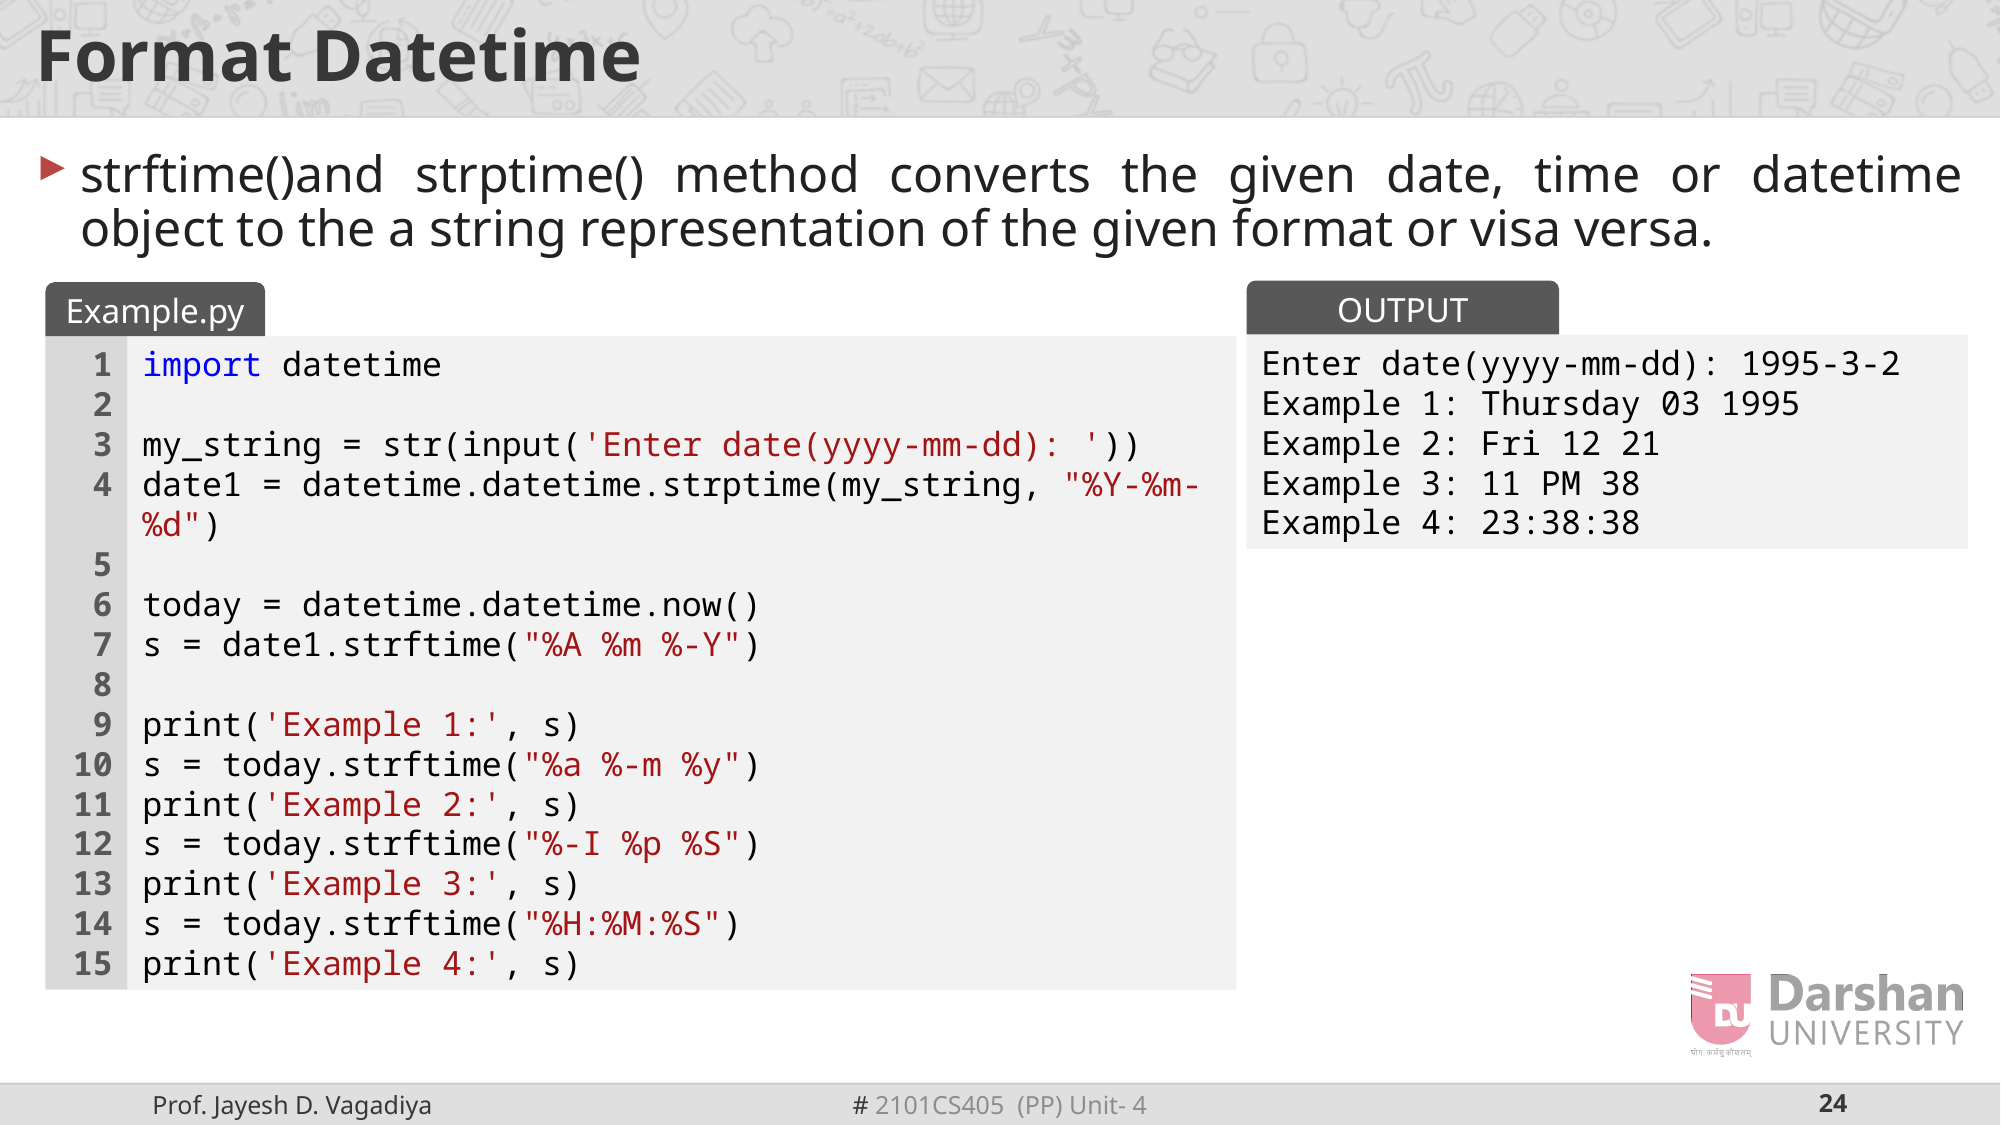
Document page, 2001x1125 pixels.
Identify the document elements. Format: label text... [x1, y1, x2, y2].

list strftime()and strptime() method converts the given date, time or datetime object to the a string representation of the given format or visa versa. [21, 141, 1979, 851]
text_box Example.py [44, 281, 267, 338]
text_box 1 2 3 4 5 6 7 8 9 10 11 12 13 14 15 [45, 338, 128, 990]
text_box Enter date(yyyy-mm-dd): 1995-3-2 Example 1: Thursday 03 1995 Example 2: Fri 12 21 Example 3: 11 PM 38 Example 4: 23:38:38 [1246, 334, 1969, 549]
text_box 1 2 3 4 5 6 7 8 9 10 11 [1691, 974, 1963, 1057]
title Format Datetime [0, 0, 2000, 117]
text_box OUTPUT [1245, 279, 1561, 336]
text_box import datetime my_string = str(input('Enter date(yyyy-mm-dd): ')) date1 = datetime.datetime.strptime(my_string, "%Y-%m-%d") today = datetime.datetime.now() s = date1.strftime("%A %m %-Y") print('Example 1:', s) s = today.strftime("%a %-m %y") print('Example 2:', s) s = today.strftime("%-I %p %S") print('Example 3:', s) s = today.strftime("%H:%M:%S") print('Example 4:', s) [128, 336, 1237, 990]
